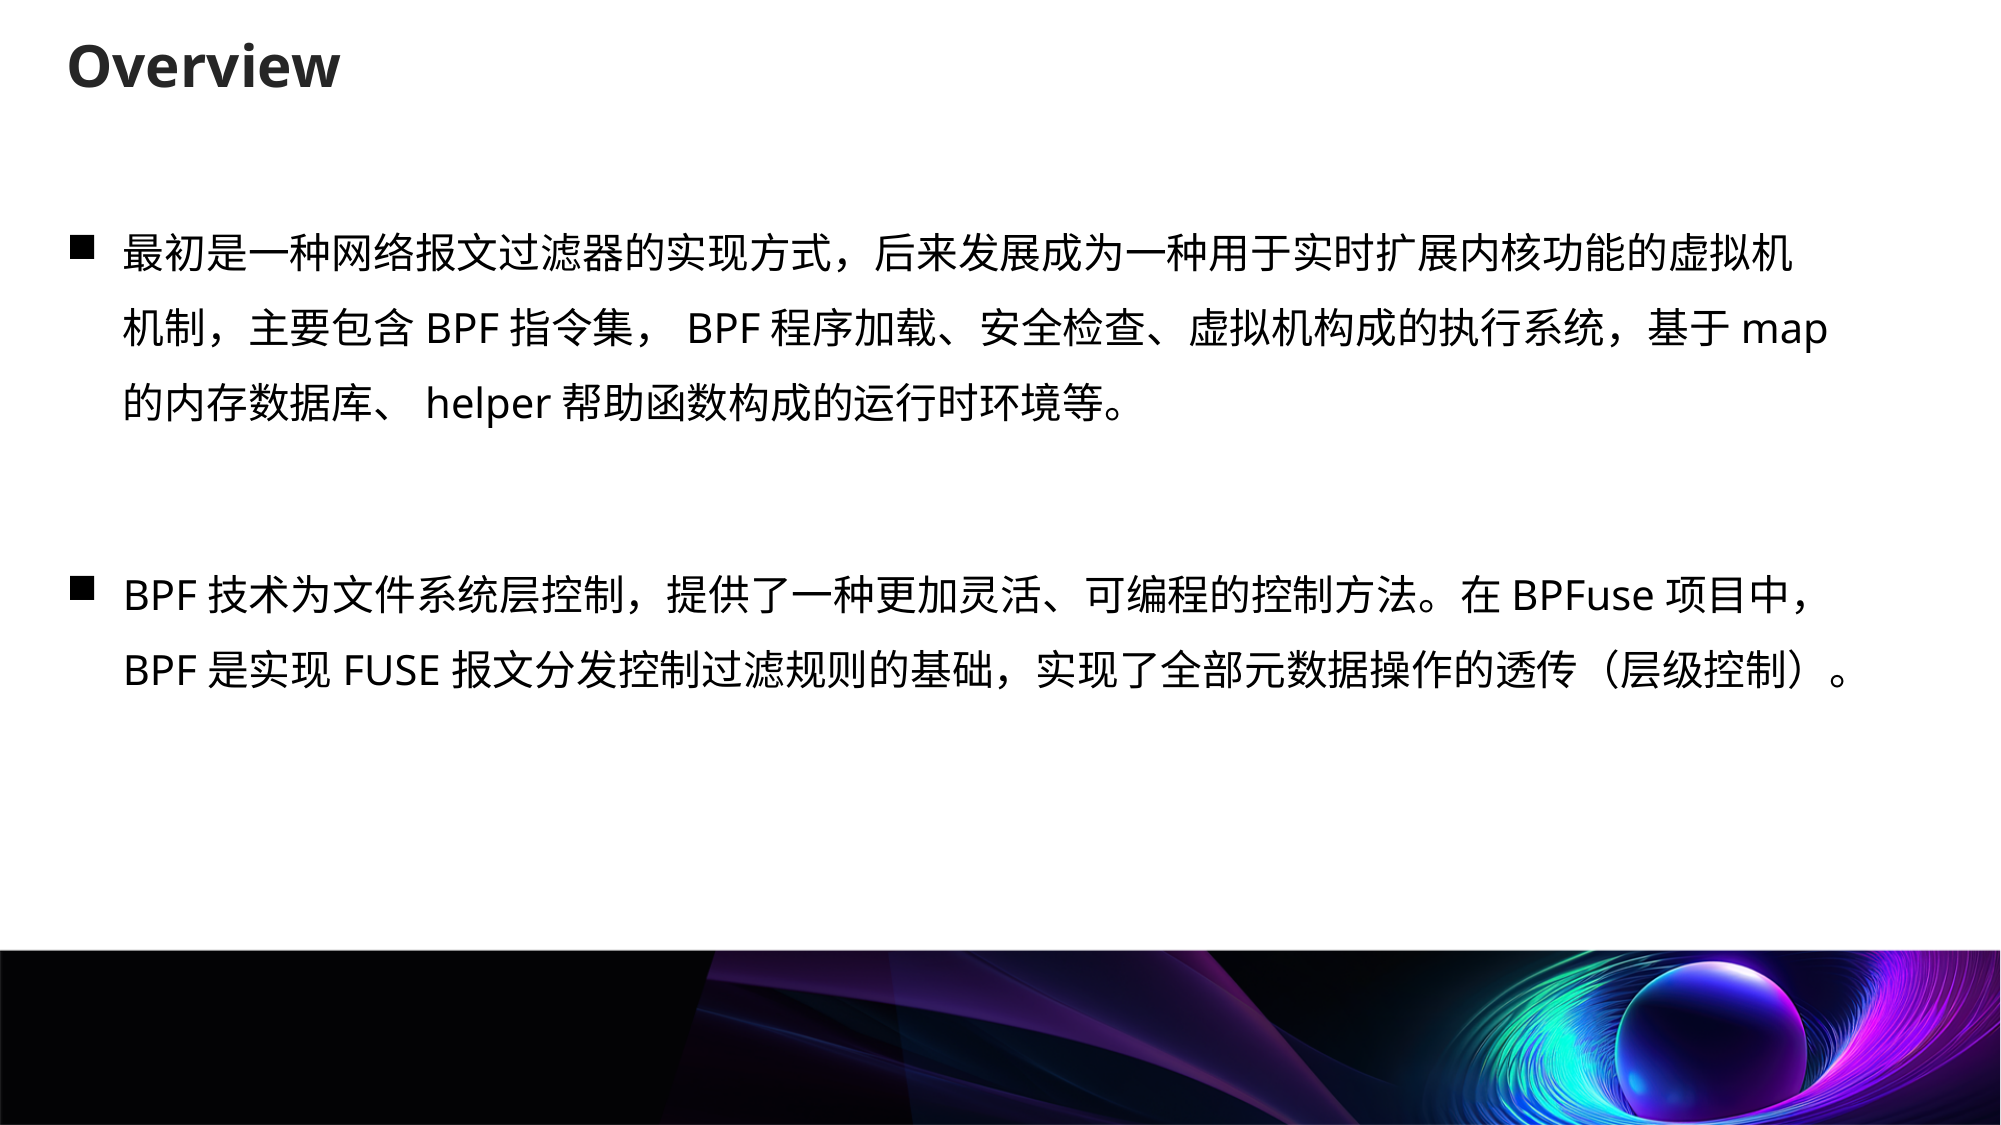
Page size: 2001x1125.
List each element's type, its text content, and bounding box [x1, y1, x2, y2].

list 最初是一种网络报文过滤器的实现方式，后来发展成为一种用于实时扩展内核功能的虚拟机机制，主要包含BPF指令集，BPF程序加载、安全检查、虚拟机构成的执行系统，基于map的内存数据库、helper帮助函数构成的运行时环境等。 BPF技术为文件系统层控制，提供了一种更加灵活、可编程的控制方法。在BPFuse项目中，BPF是实现FUSE报文分发控制过滤规则的基础，实现了全部元数据操作的透传（层级控制）。 [51, 194, 1847, 978]
picture [0, 0, 2001, 1125]
text_box Overview [51, 5, 792, 123]
